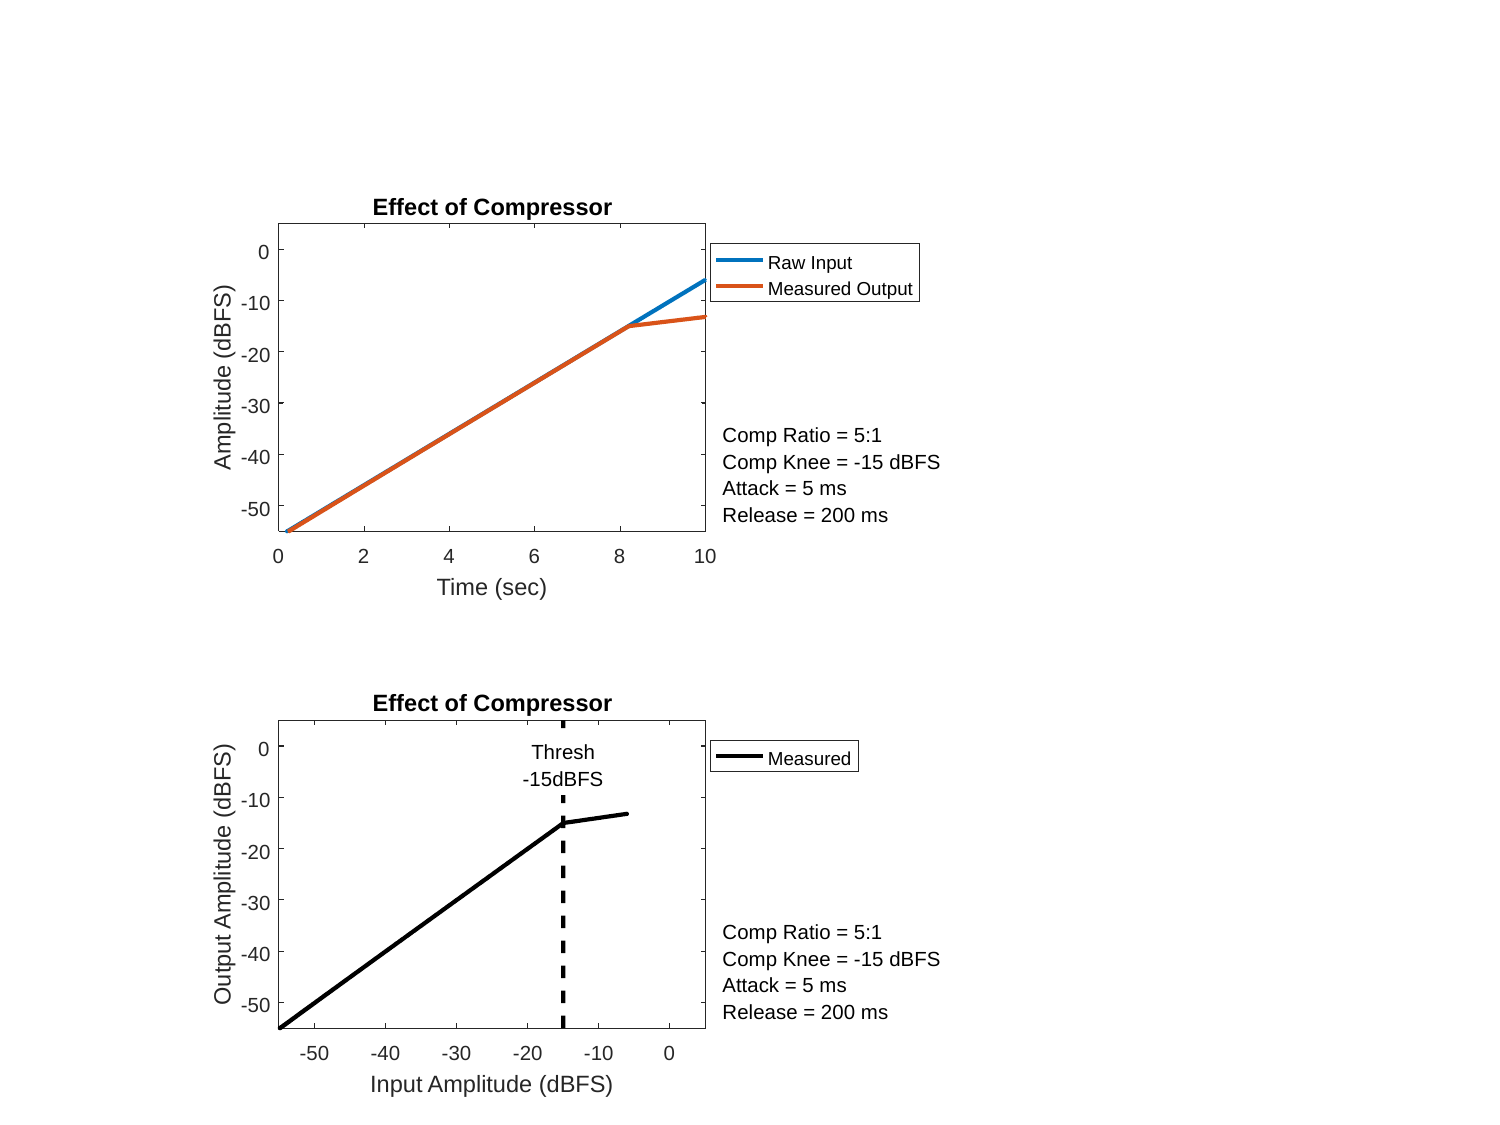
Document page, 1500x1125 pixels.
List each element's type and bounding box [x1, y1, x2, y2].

picture [191, 674, 960, 1111]
picture [191, 170, 960, 606]
